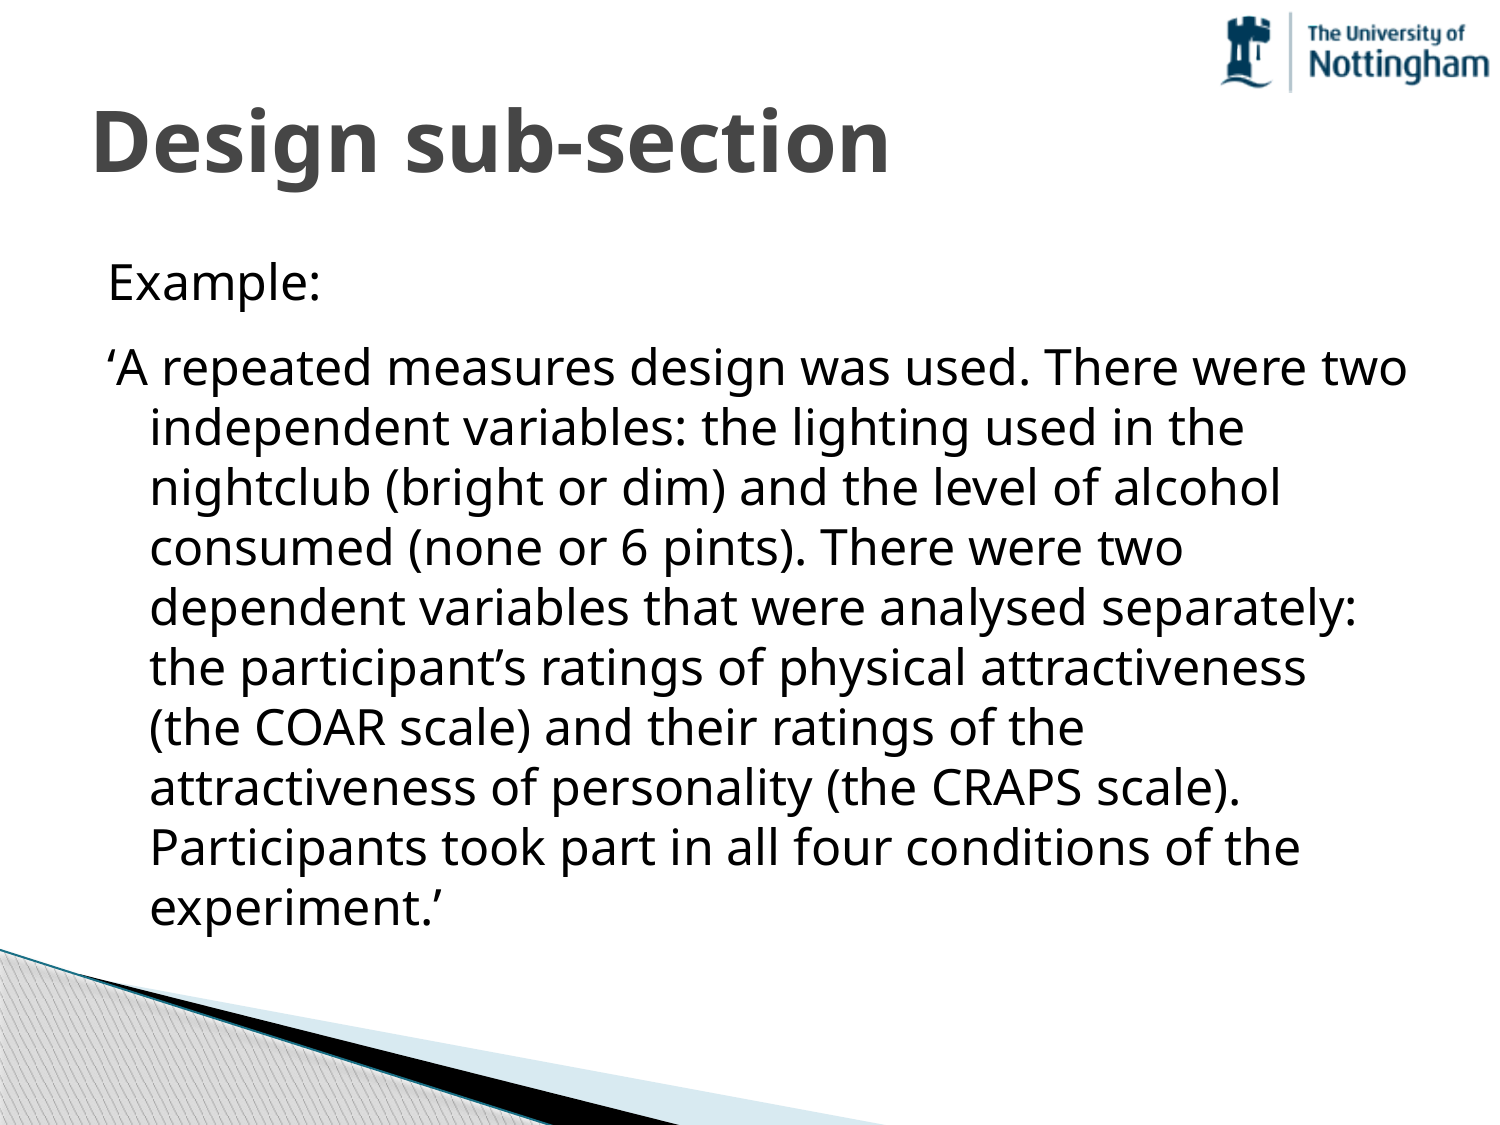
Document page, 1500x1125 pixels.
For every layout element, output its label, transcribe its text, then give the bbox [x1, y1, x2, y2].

list Example: ‘A repeated measures design was used. There were two independent variables: the lighting used in the nightclub (bright or dim) and the level of alcohol consumed (none or 6 pints). There were two dependent variables that were analysed separately: the participant’s ratings of physical attractiveness (the COAR scale) and their ratings of the attractiveness of personality (the CRAPS scale). Participants took part in all four conditions of the experiment.’ [74, 242, 1426, 986]
picture [1219, 11, 1490, 93]
title Design sub-section [75, 45, 1425, 233]
